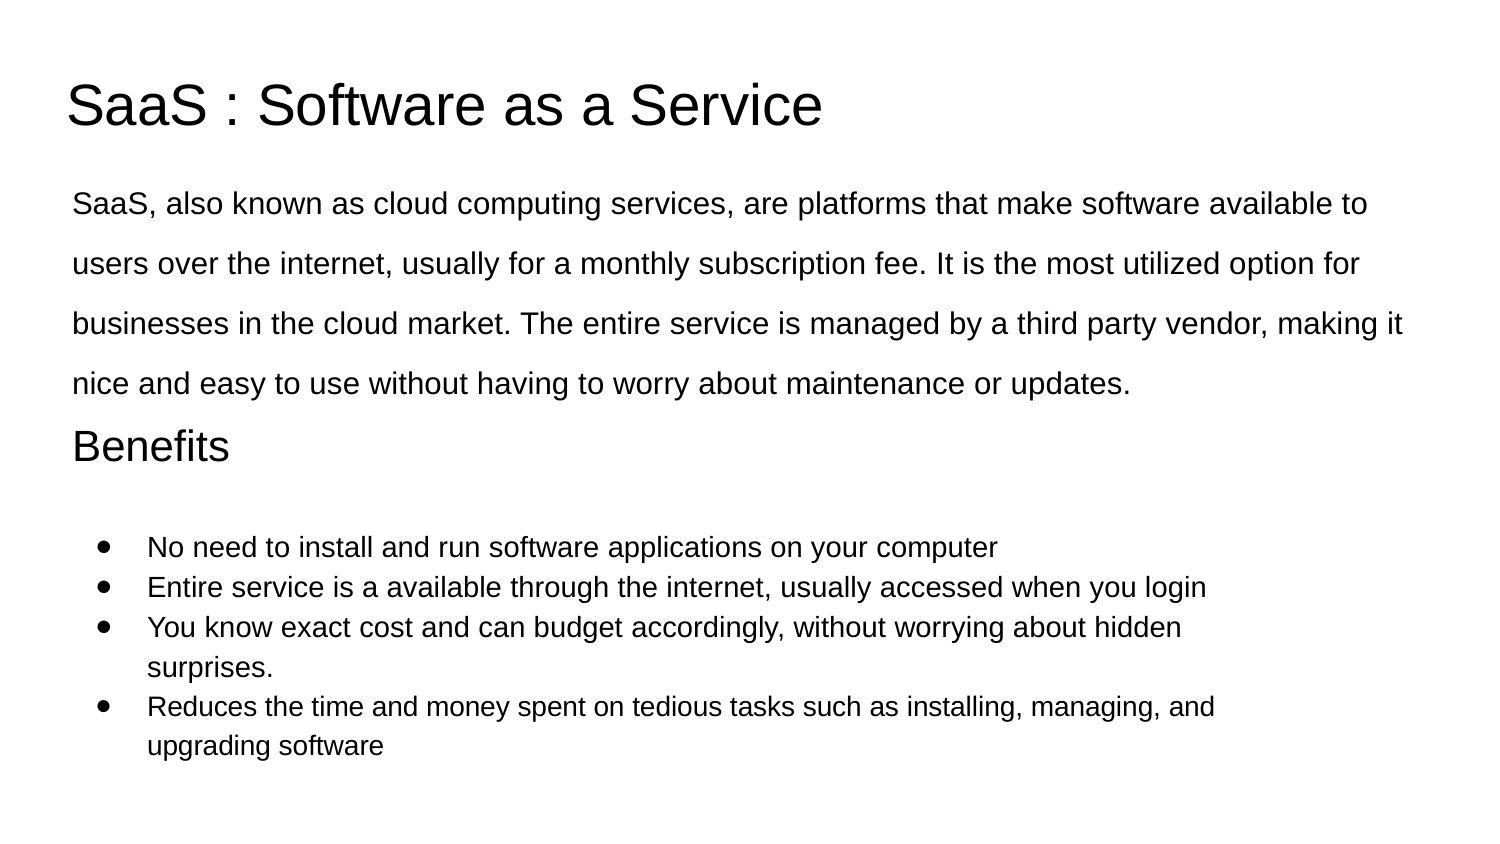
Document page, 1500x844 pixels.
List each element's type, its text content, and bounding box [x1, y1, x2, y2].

list SaaS, also known as cloud computing services, are platforms that make software available to users over the internet, usually for a monthly subscription fee. It is the most utilized option for businesses in the cloud market. The entire service is managed by a third party vendor, making it nice and easy to use without having to worry about maintenance or updates. [57, 145, 1455, 391]
text_box Benefits No need to install and run software applications on your computer Entire service is a available through the internet, usually accessed when you login You know exact cost and can budget accordingly, without worrying about hidden surprises. Reduces the time and money spent on tedious tasks such as installing, managing, and upgrading software [57, 402, 1319, 844]
title SaaS : Software as a Service [51, 51, 1449, 146]
